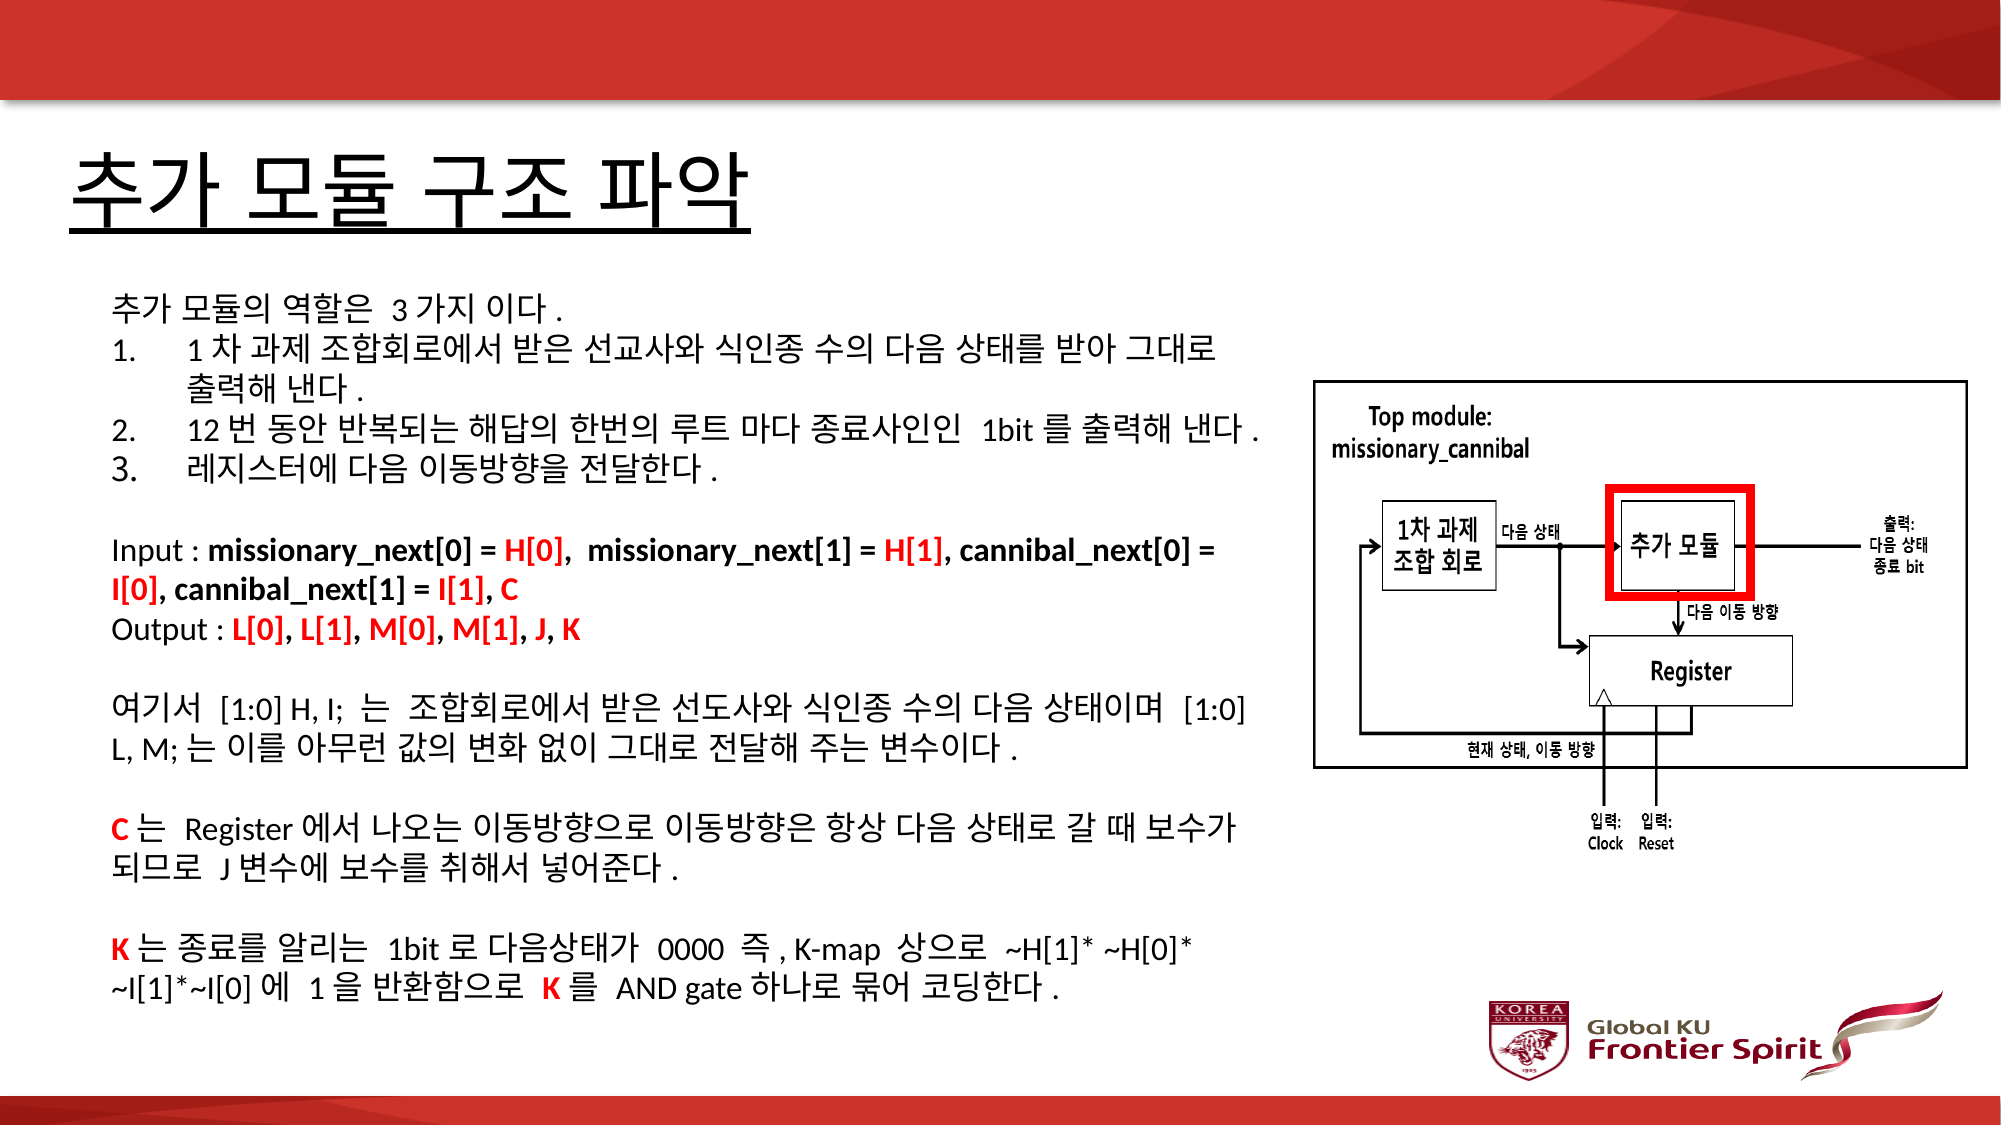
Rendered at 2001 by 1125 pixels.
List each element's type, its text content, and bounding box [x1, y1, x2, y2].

picture [1489, 1001, 1569, 1081]
picture [0, 0, 2000, 100]
text_box 추가 모듈 구조 파악 [54, 29, 1374, 248]
picture [0, 1096, 2001, 1125]
text_box 추가 모듈의 역할은 3가지 이다. 1차 과제 조합회로에서 받은 선교사와 식인종 수의 다음 상태를 받아 그대로 출력해 낸다. 12번 동안 반복되는 해답의 한번의 루트 마다 종료사인인 1bit를 출력해 낸다. 레지스터에 다음 이동방향을 전달한다. Input : missionary_next[0] = H[0], missionary_next[1] = H[1], cannibal_next[0] = I[0], cannibal_next[1] = I[1], C Output : L[0], L[1], M[0], M[1], J, K 여기서 [1:0] H, I; 는 조합회로에서 받은 선도사와 식인종 수의 다음 상태이며 [1:0] L, M;는 이를 아무런 값의 변화 없이 그대로 전달해 주는 변수이다. C는 Register에서 나오는 이동방향으로 이동방향은 항상 다음 상태로 갈 때 보수가 되므로 J변수에 보수를 취해서 넣어준다. K는 종료를 알리는 1bit로 다음상태가 0000 즉, K-map 상으로 ~H[1]* ~H[0]* ~I[1]*~I[0]에 1을 반환함으로 K를 AND gate하나로 묶어 코딩한다. [96, 280, 1284, 1015]
picture [1587, 989, 1943, 1081]
picture [1313, 380, 1977, 864]
